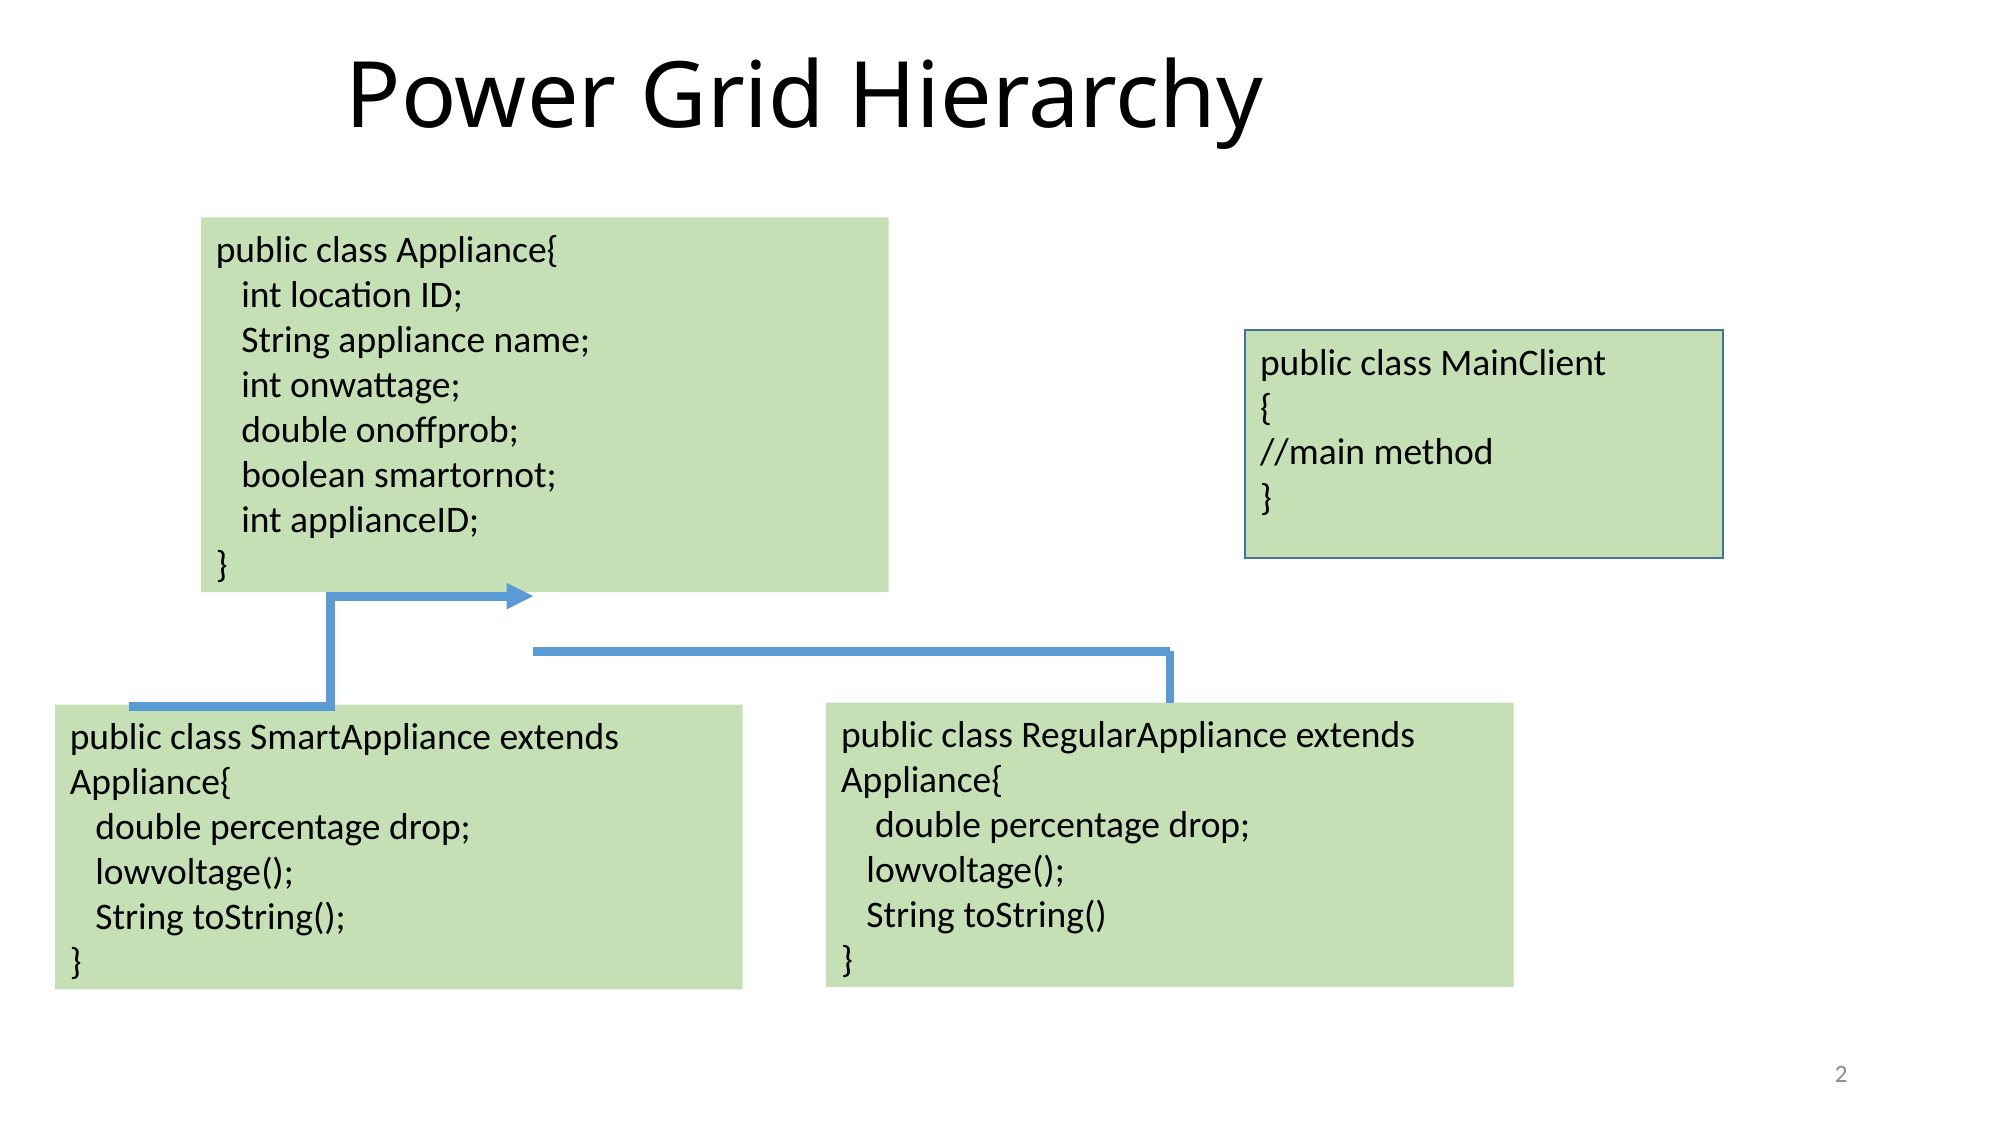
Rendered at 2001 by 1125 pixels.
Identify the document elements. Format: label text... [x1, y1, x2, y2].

slide_number 2 [1412, 1042, 1863, 1103]
text_box public class MainClient { //main method } [1244, 329, 1724, 559]
text_box public class SmartAppliance extends Appliance{ double percentage drop; lowvoltage(); String toString(); } [55, 704, 743, 990]
text_box public class Appliance{ int location ID; String appliance name; int onwattage; double onoffprob; boolean smartornot; int applianceID; } [201, 217, 889, 593]
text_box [275, 449, 386, 854]
title Power Grid Hierarchy [330, 3, 1681, 192]
text_box public class RegularAppliance extends Appliance{ double percentage drop; lowvoltage(); String toString() } [826, 702, 1514, 988]
